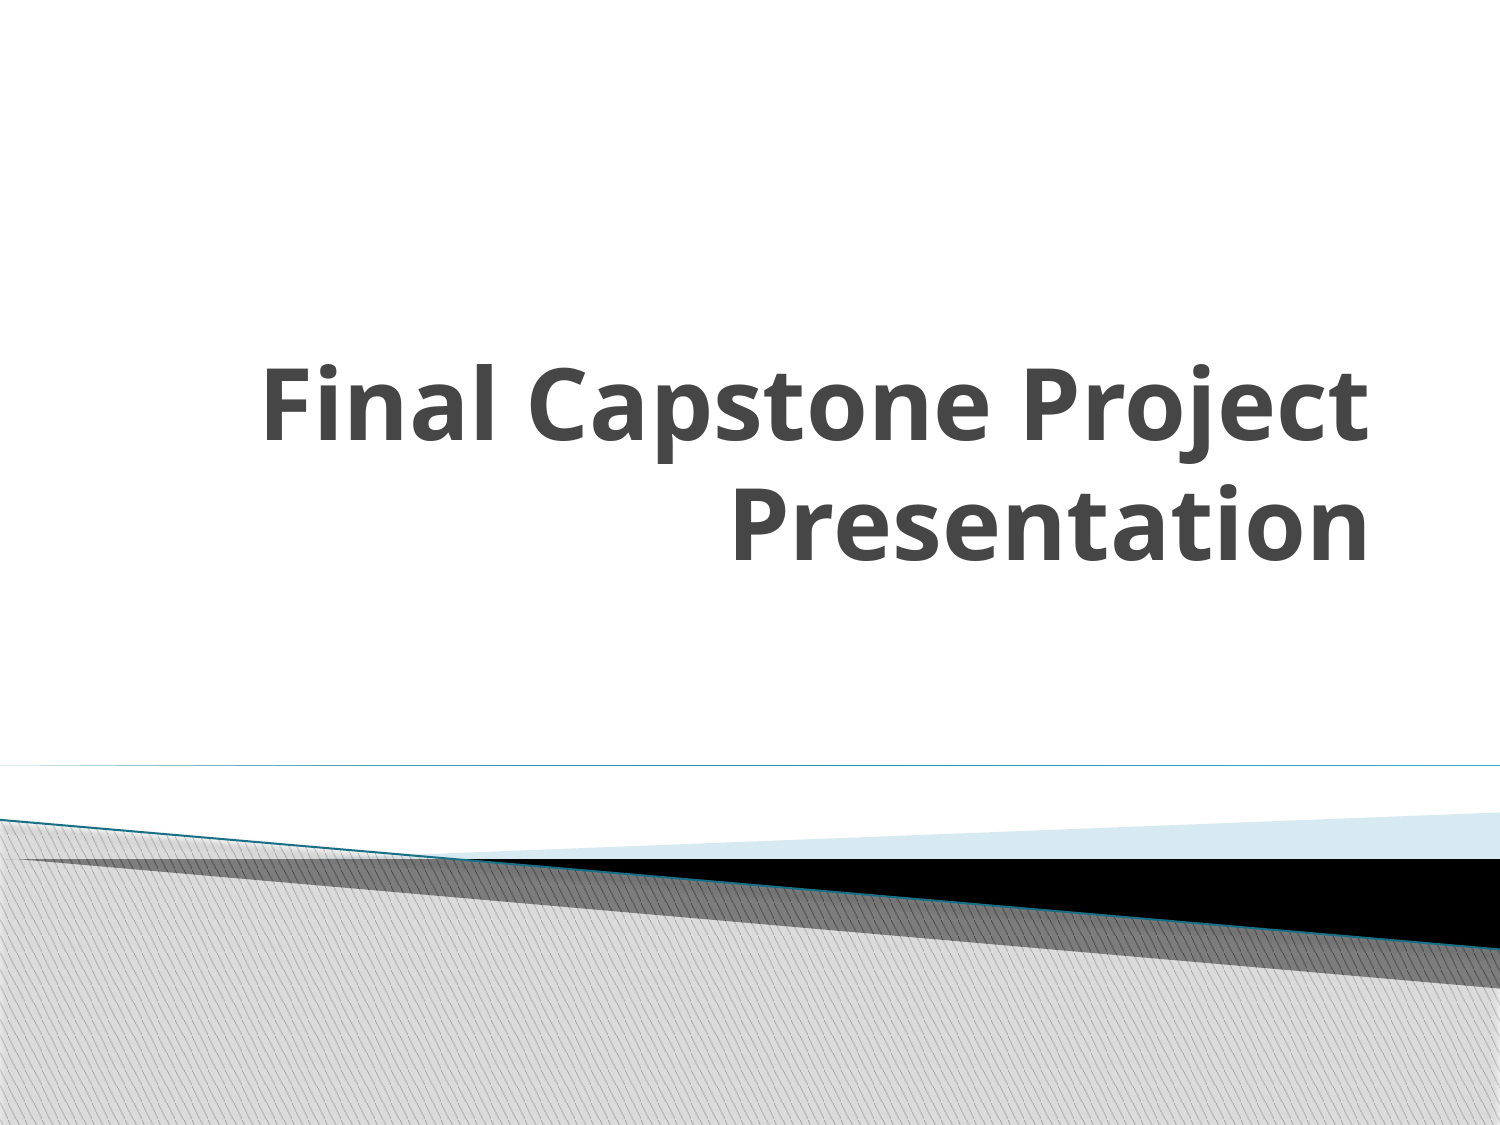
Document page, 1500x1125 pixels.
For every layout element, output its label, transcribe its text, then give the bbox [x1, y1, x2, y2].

picture [5, 859, 1500, 989]
title Final Capstone Project Presentation [112, 287, 1388, 588]
